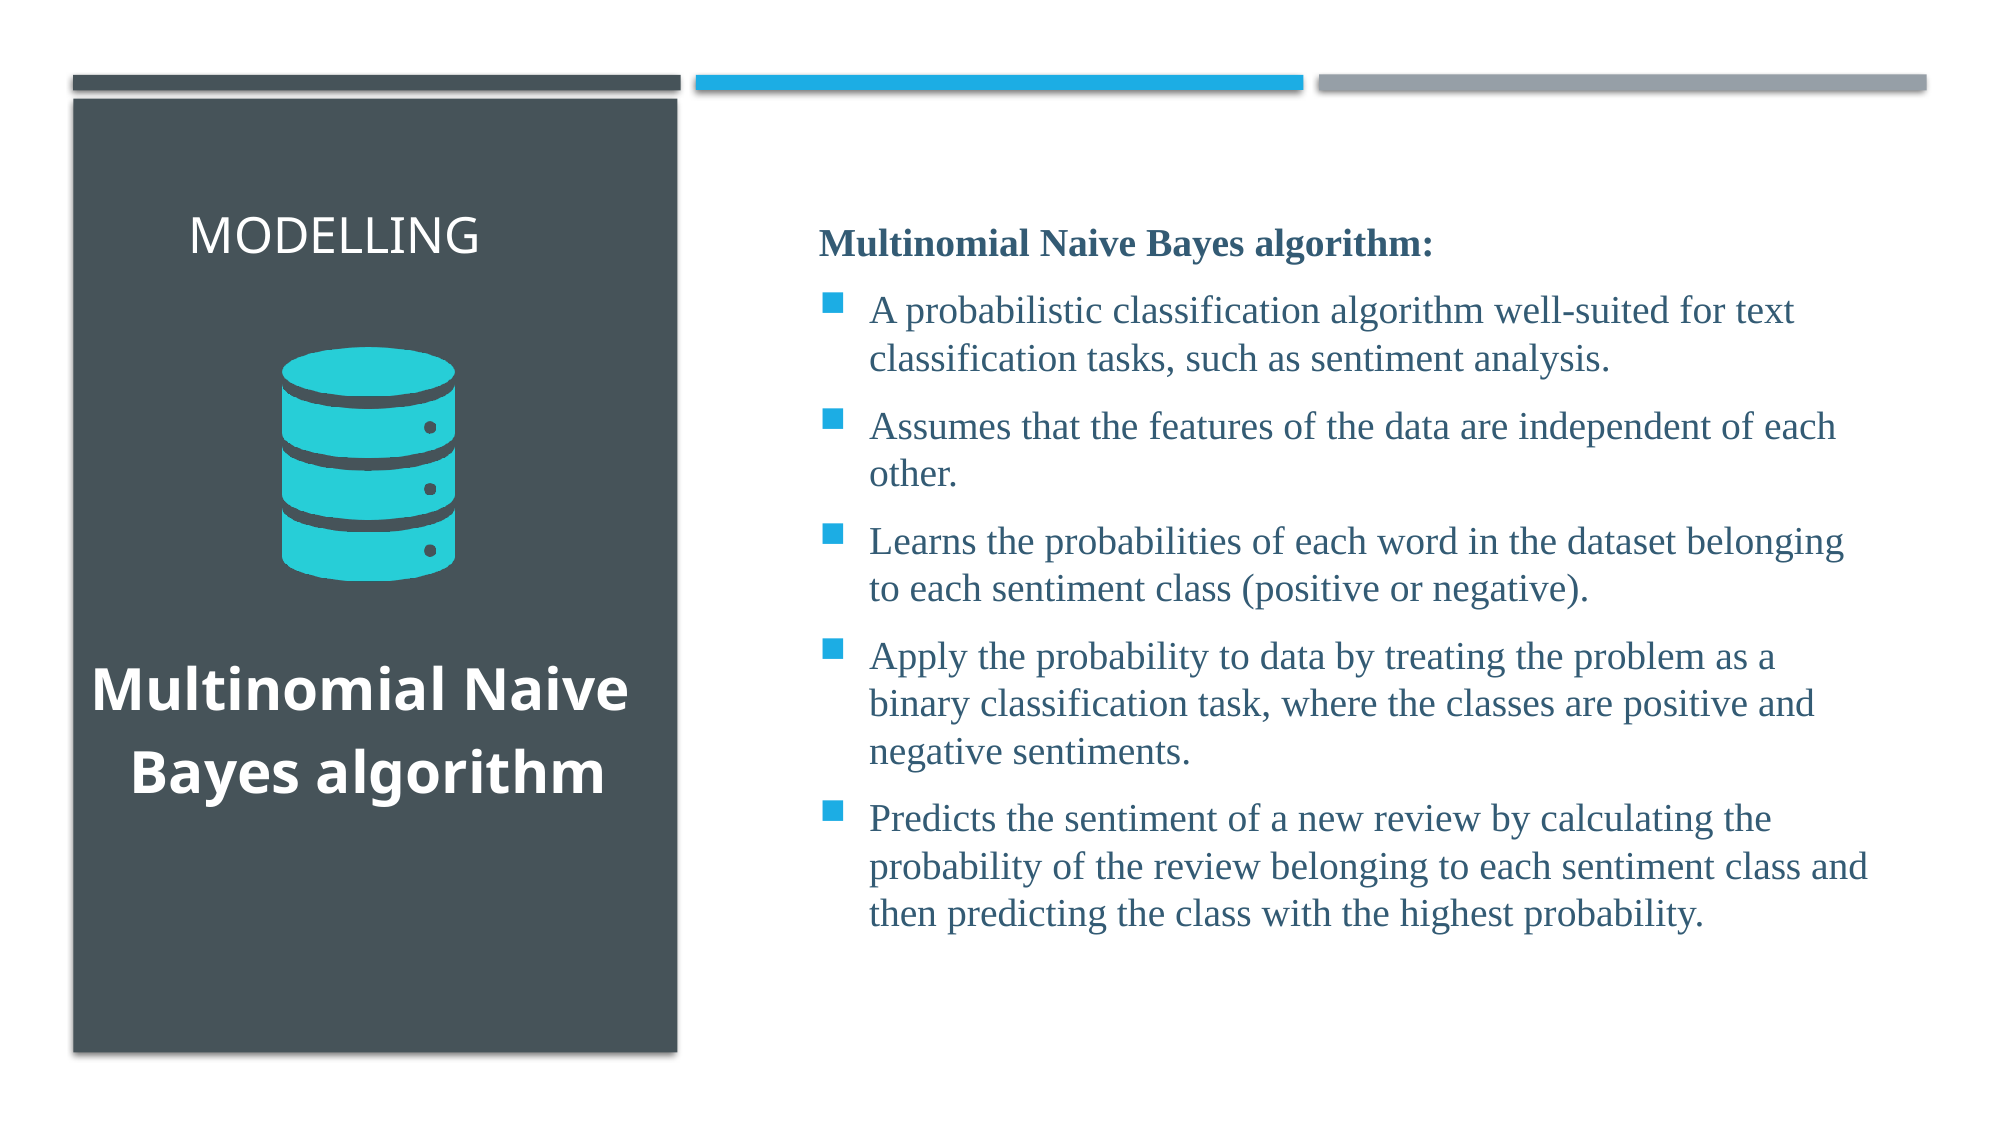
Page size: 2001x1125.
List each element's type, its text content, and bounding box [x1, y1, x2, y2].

list Multinomial Naive Bayes algorithm: A probabilistic classification algorithm well-suited for text classification tasks, such as sentiment analysis. Assumes that the features of the data are independent of each other. Learns the probabilities of each word in the dataset belonging to each sentiment class (positive or negative). Apply the probability to data by treating the problem as a binary classification task, where the classes are positive and negative sentiments. Predicts the sentiment of a new review by calculating the probability of the review belonging to each sentiment class and then predicting the class with the highest probability. [803, 193, 1895, 958]
title MODELLING [173, 79, 672, 272]
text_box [38, 278, 699, 847]
